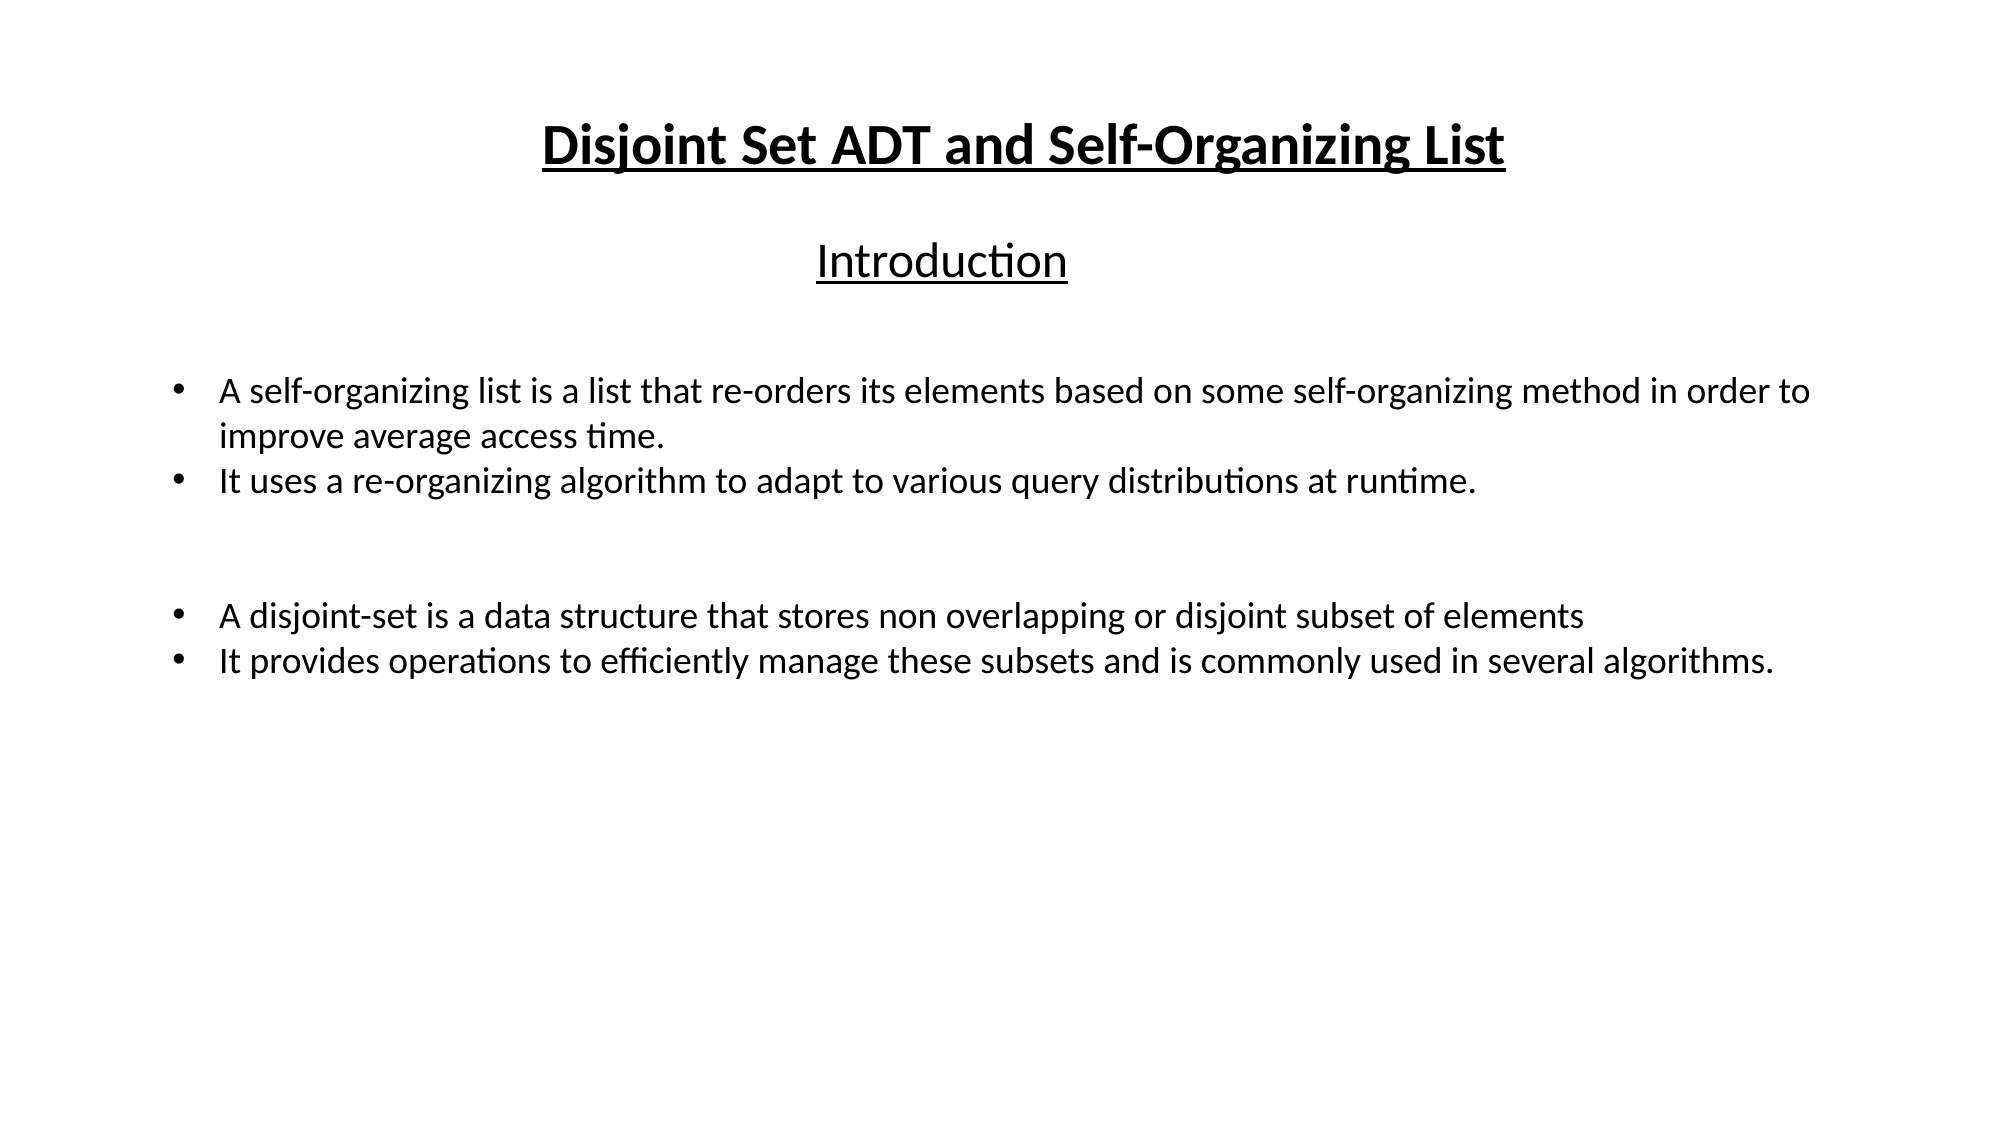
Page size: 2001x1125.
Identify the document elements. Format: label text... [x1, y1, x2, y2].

text_box Introduction [651, 219, 1278, 295]
text_box A self-organizing list is a list that re-orders its elements based on some self-organizing method in order to improve average access time. It uses a re-organizing algorithm to adapt to various query distributions at runtime. A disjoint-set is a data structure that stores non overlapping or disjoint subset of elements It provides operations to efficiently manage these subsets and is commonly used in several algorithms. [157, 359, 1916, 734]
text_box [140, 328, 487, 415]
title Disjoint Set ADT and Self-Organizing List [306, 59, 1575, 209]
